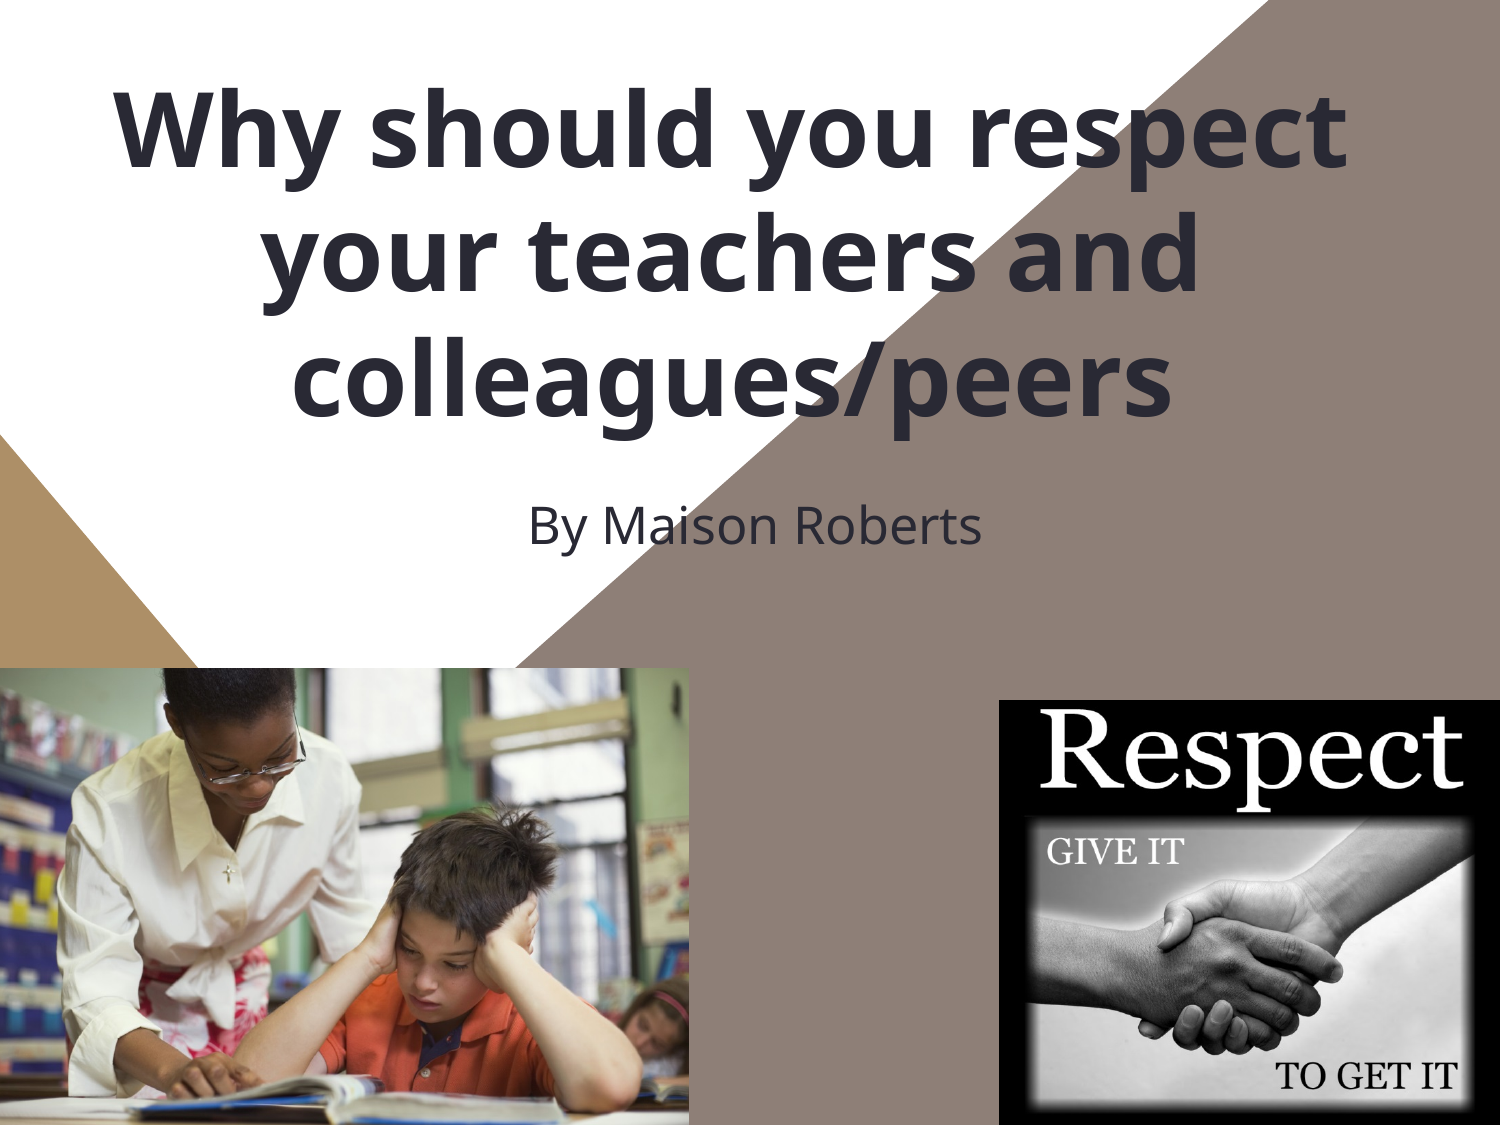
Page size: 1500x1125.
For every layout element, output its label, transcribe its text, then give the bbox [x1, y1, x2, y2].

text_box By Maison Roberts [230, 484, 1282, 563]
picture [0, 668, 689, 1125]
text_box Why should you respect your teachers and colleagues/peers [17, 55, 1447, 446]
picture [999, 700, 1500, 1125]
